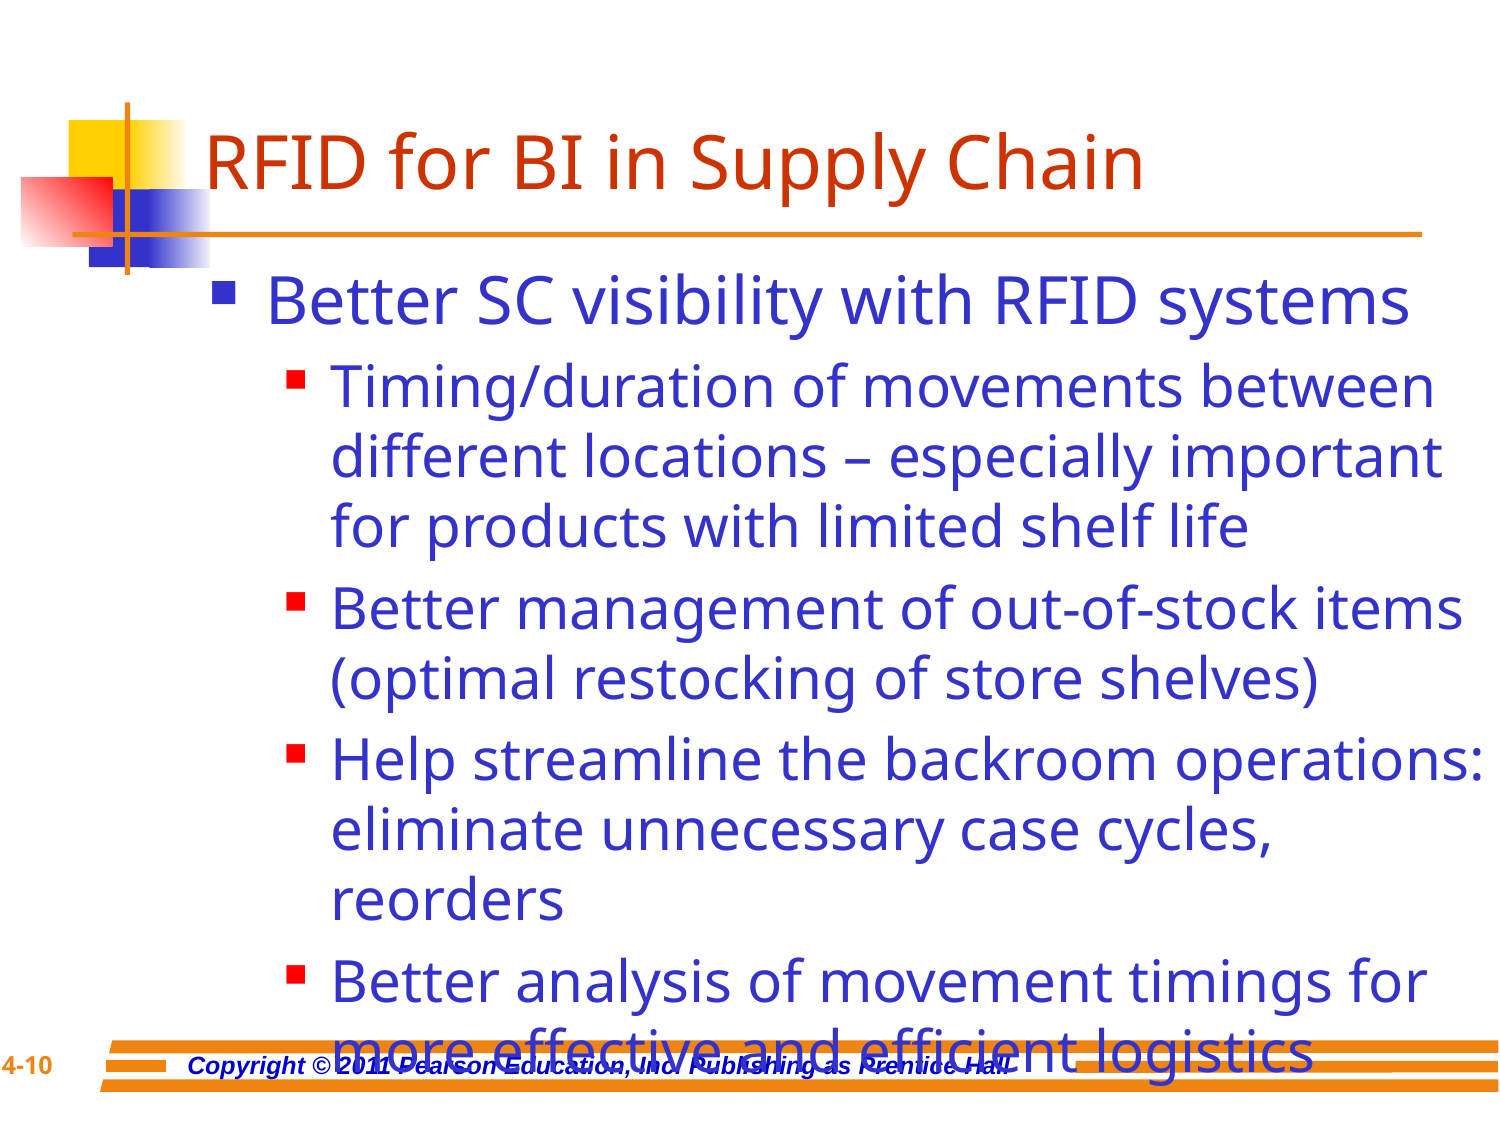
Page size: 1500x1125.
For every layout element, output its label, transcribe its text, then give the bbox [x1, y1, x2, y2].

title RFID for BI in Supply Chain [188, 40, 1468, 213]
list Better SC visibility with RFID systems Timing/duration of movements between different locations – especially important for products with limited shelf life Better management of out-of-stock items (optimal restocking of store shelves) Help streamline the backroom operations: eliminate unnecessary case cycles, reorders Better analysis of movement timings for more effective and efficient logistics [193, 249, 1500, 1038]
